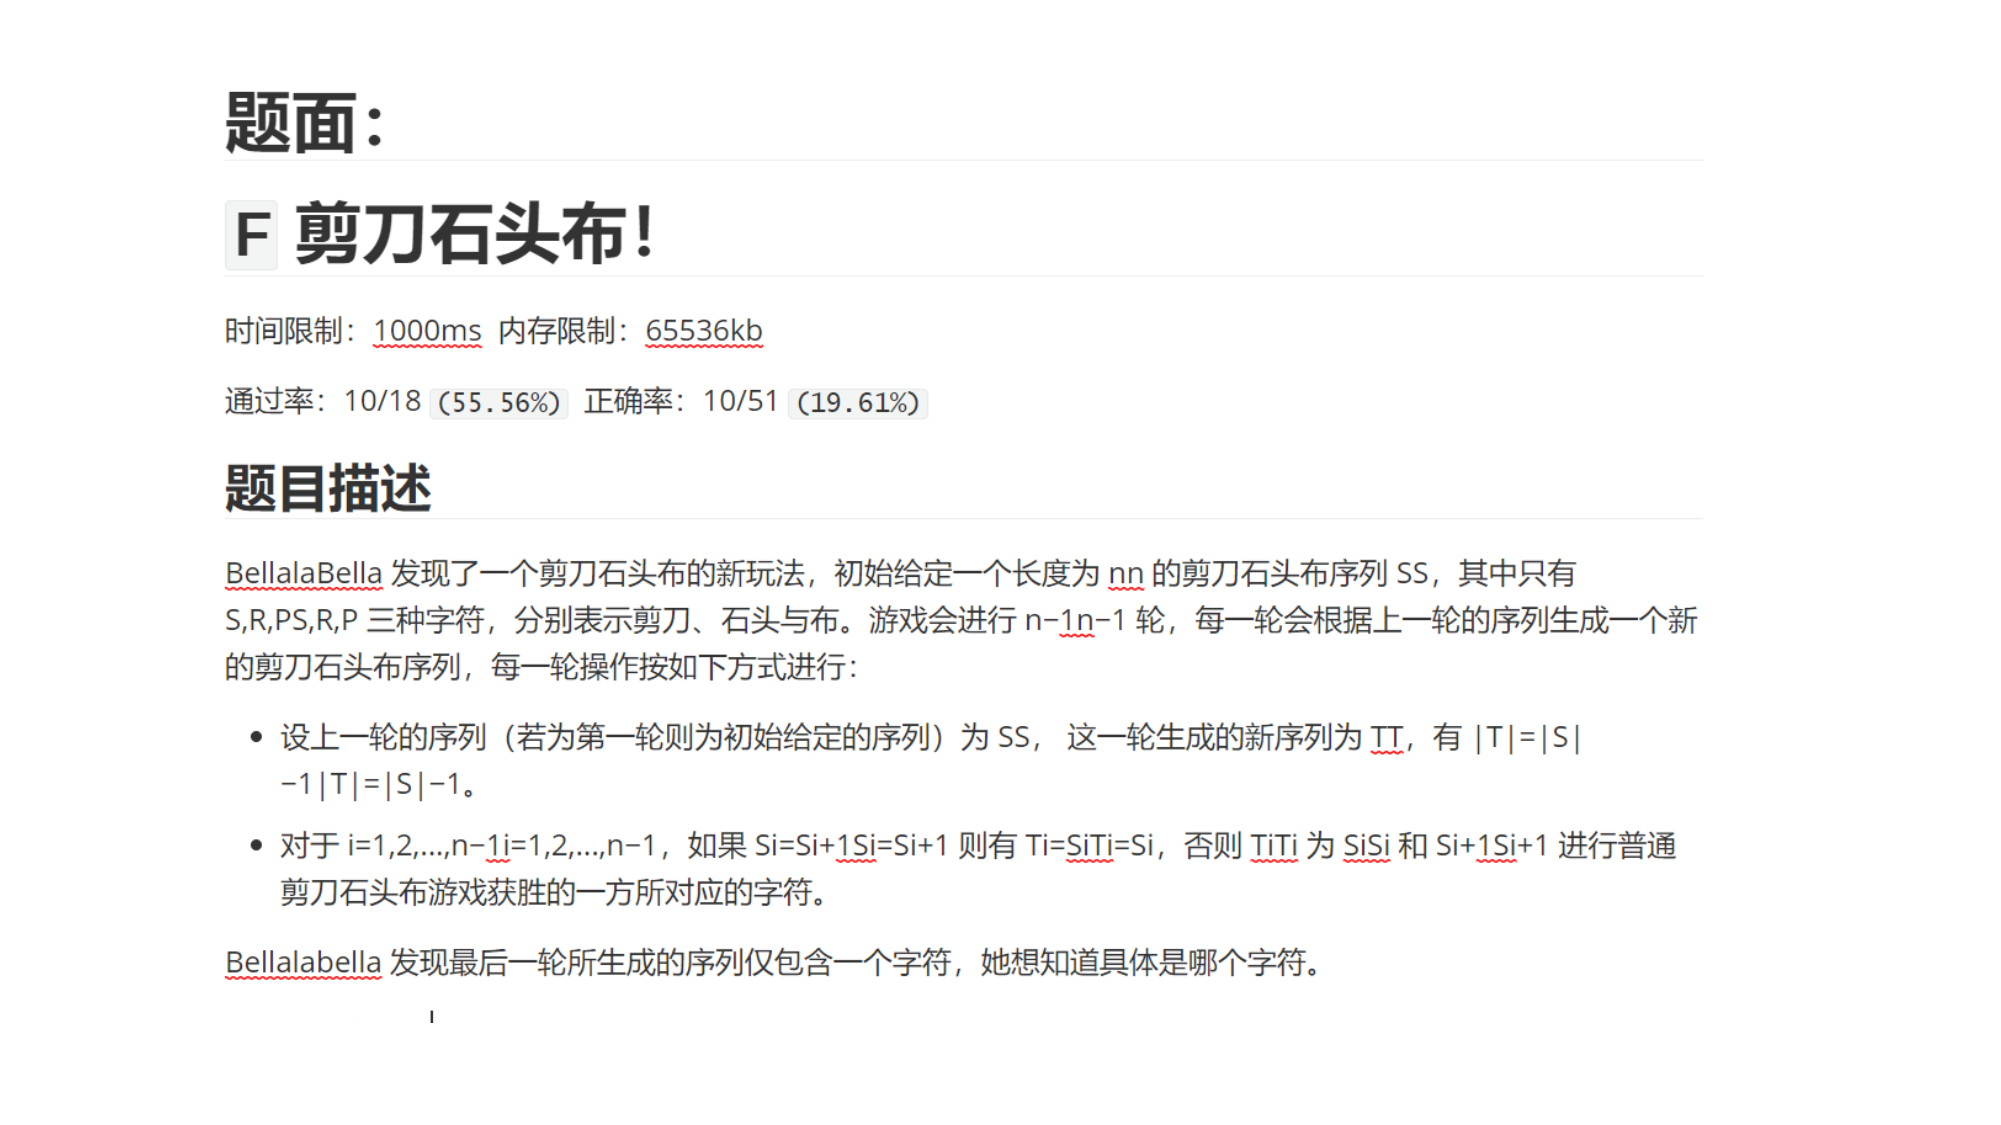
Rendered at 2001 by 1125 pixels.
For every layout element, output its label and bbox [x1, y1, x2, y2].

list [156, 39, 1813, 1023]
